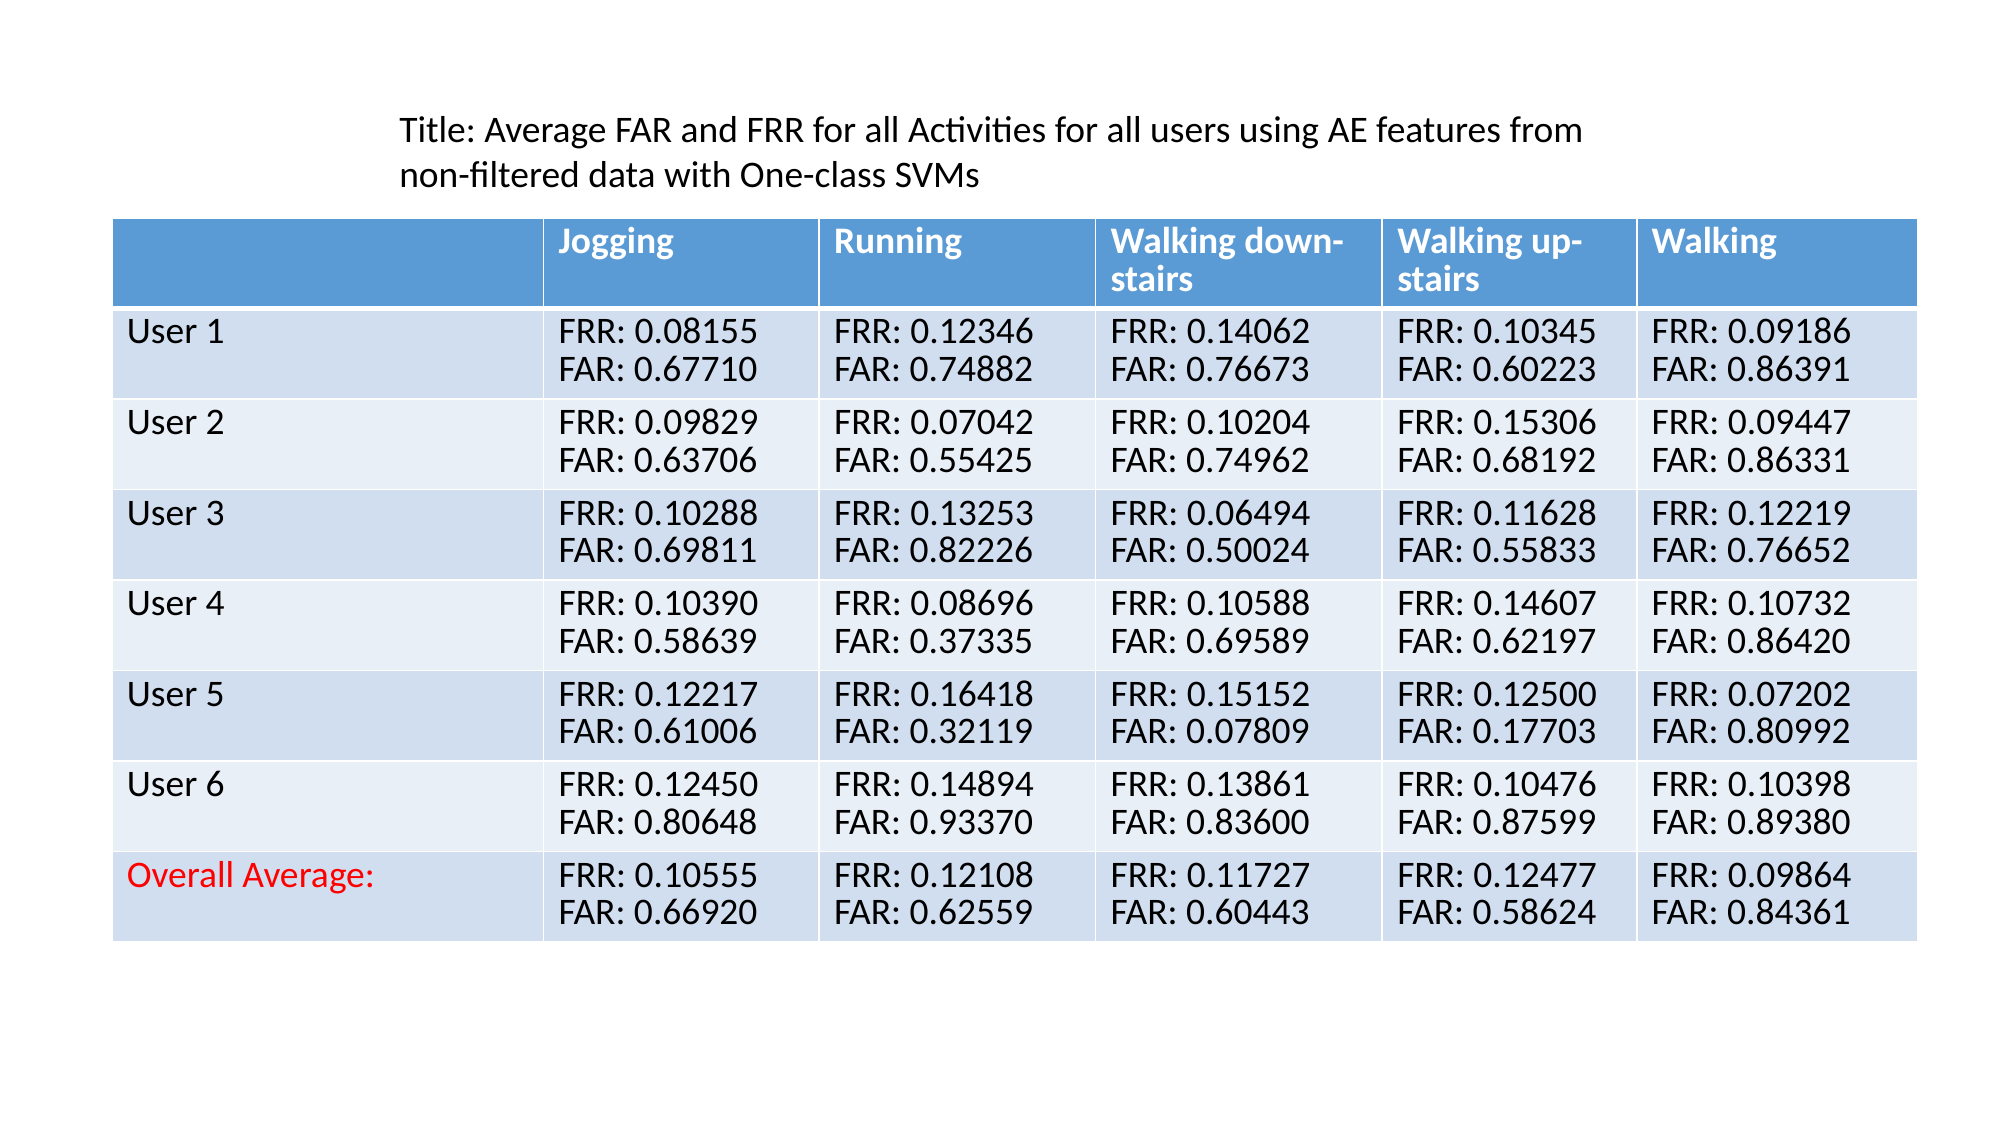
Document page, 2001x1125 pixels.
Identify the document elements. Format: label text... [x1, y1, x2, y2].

table_cell FRR: 0.08155 FAR: 0.67710 [544, 311, 818, 398]
table_cell FRR: 0.16418 FAR: 0.32119 [820, 671, 1095, 760]
table_cell FRR: 0.09864 FAR: 0.84361 [1638, 852, 1917, 941]
table_cell FRR: 0.10345 FAR: 0.60223 [1383, 311, 1636, 398]
text_box Title: Average FAR and FRR for all Activities for all users using AE features from non-filtered data with One-class SVMs [384, 97, 1604, 203]
table_cell FRR: 0.11628 FAR: 0.55833 [1383, 490, 1636, 579]
table_header Jogging [544, 219, 818, 306]
table_cell FRR: 0.07042 FAR: 0.55425 [820, 400, 1095, 489]
table_cell FRR: 0.10732 FAR: 0.86420 [1638, 581, 1917, 670]
table_cell FRR: 0.11727 FAR: 0.60443 [1096, 852, 1381, 941]
table_cell FRR: 0.06494 FAR: 0.50024 [1096, 490, 1381, 579]
table_cell User 4 [113, 581, 543, 670]
table_cell FRR: 0.12500 FAR: 0.17703 [1383, 671, 1636, 760]
table_cell FRR: 0.14607 FAR: 0.62197 [1383, 581, 1636, 670]
table_cell FRR: 0.07202 FAR: 0.80992 [1638, 671, 1917, 760]
table_cell FRR: 0.15306 FAR: 0.68192 [1383, 400, 1636, 489]
table_cell FRR: 0.09186 FAR: 0.86391 [1638, 311, 1917, 398]
table_cell FRR: 0.14062 FAR: 0.76673 [1096, 311, 1381, 398]
table_cell FRR: 0.10288 FAR: 0.69811 [544, 490, 818, 579]
table_cell FRR: 0.10555 FAR: 0.66920 [544, 852, 818, 941]
table_cell FRR: 0.08696 FAR: 0.37335 [820, 581, 1095, 670]
table_cell FRR: 0.10204 FAR: 0.74962 [1096, 400, 1381, 489]
table_header Walking [1638, 219, 1917, 306]
table_cell Overall Average: [113, 852, 543, 941]
table_cell FRR: 0.10398 FAR: 0.89380 [1638, 762, 1917, 851]
table_cell FRR: 0.12346 FAR: 0.74882 [820, 311, 1095, 398]
table_header [113, 219, 543, 306]
table_cell FRR: 0.13861 FAR: 0.83600 [1096, 762, 1381, 851]
table_cell FRR: 0.12219 FAR: 0.76652 [1638, 490, 1917, 579]
table_cell User 6 [113, 762, 543, 851]
table_cell FRR: 0.12217 FAR: 0.61006 [544, 671, 818, 760]
table_cell FRR: 0.10588 FAR: 0.69589 [1096, 581, 1381, 670]
table_cell FRR: 0.12477 FAR: 0.58624 [1383, 852, 1636, 941]
table_header Running [820, 219, 1095, 306]
table_header Walking down-stairs [1096, 219, 1381, 306]
table_cell User 3 [113, 490, 543, 579]
table_cell FRR: 0.15152 FAR: 0.07809 [1096, 671, 1381, 760]
table_cell User 1 [113, 311, 543, 398]
table_cell FRR: 0.12450 FAR: 0.80648 [544, 762, 818, 851]
table_cell User 5 [113, 671, 543, 760]
table_cell FRR: 0.12108 FAR: 0.62559 [820, 852, 1095, 941]
table_cell User 2 [113, 400, 543, 489]
table_cell FRR: 0.10476 FAR: 0.87599 [1383, 762, 1636, 851]
table_cell FRR: 0.10390 FAR: 0.58639 [544, 581, 818, 670]
table_cell FRR: 0.13253 FAR: 0.82226 [820, 490, 1095, 579]
table_cell FRR: 0.14894 FAR: 0.93370 [820, 762, 1095, 851]
table_header Walking up-stairs [1383, 219, 1636, 306]
table_cell FRR: 0.09829 FAR: 0.63706 [544, 400, 818, 489]
table_cell FRR: 0.09447 FAR: 0.86331 [1638, 400, 1917, 489]
